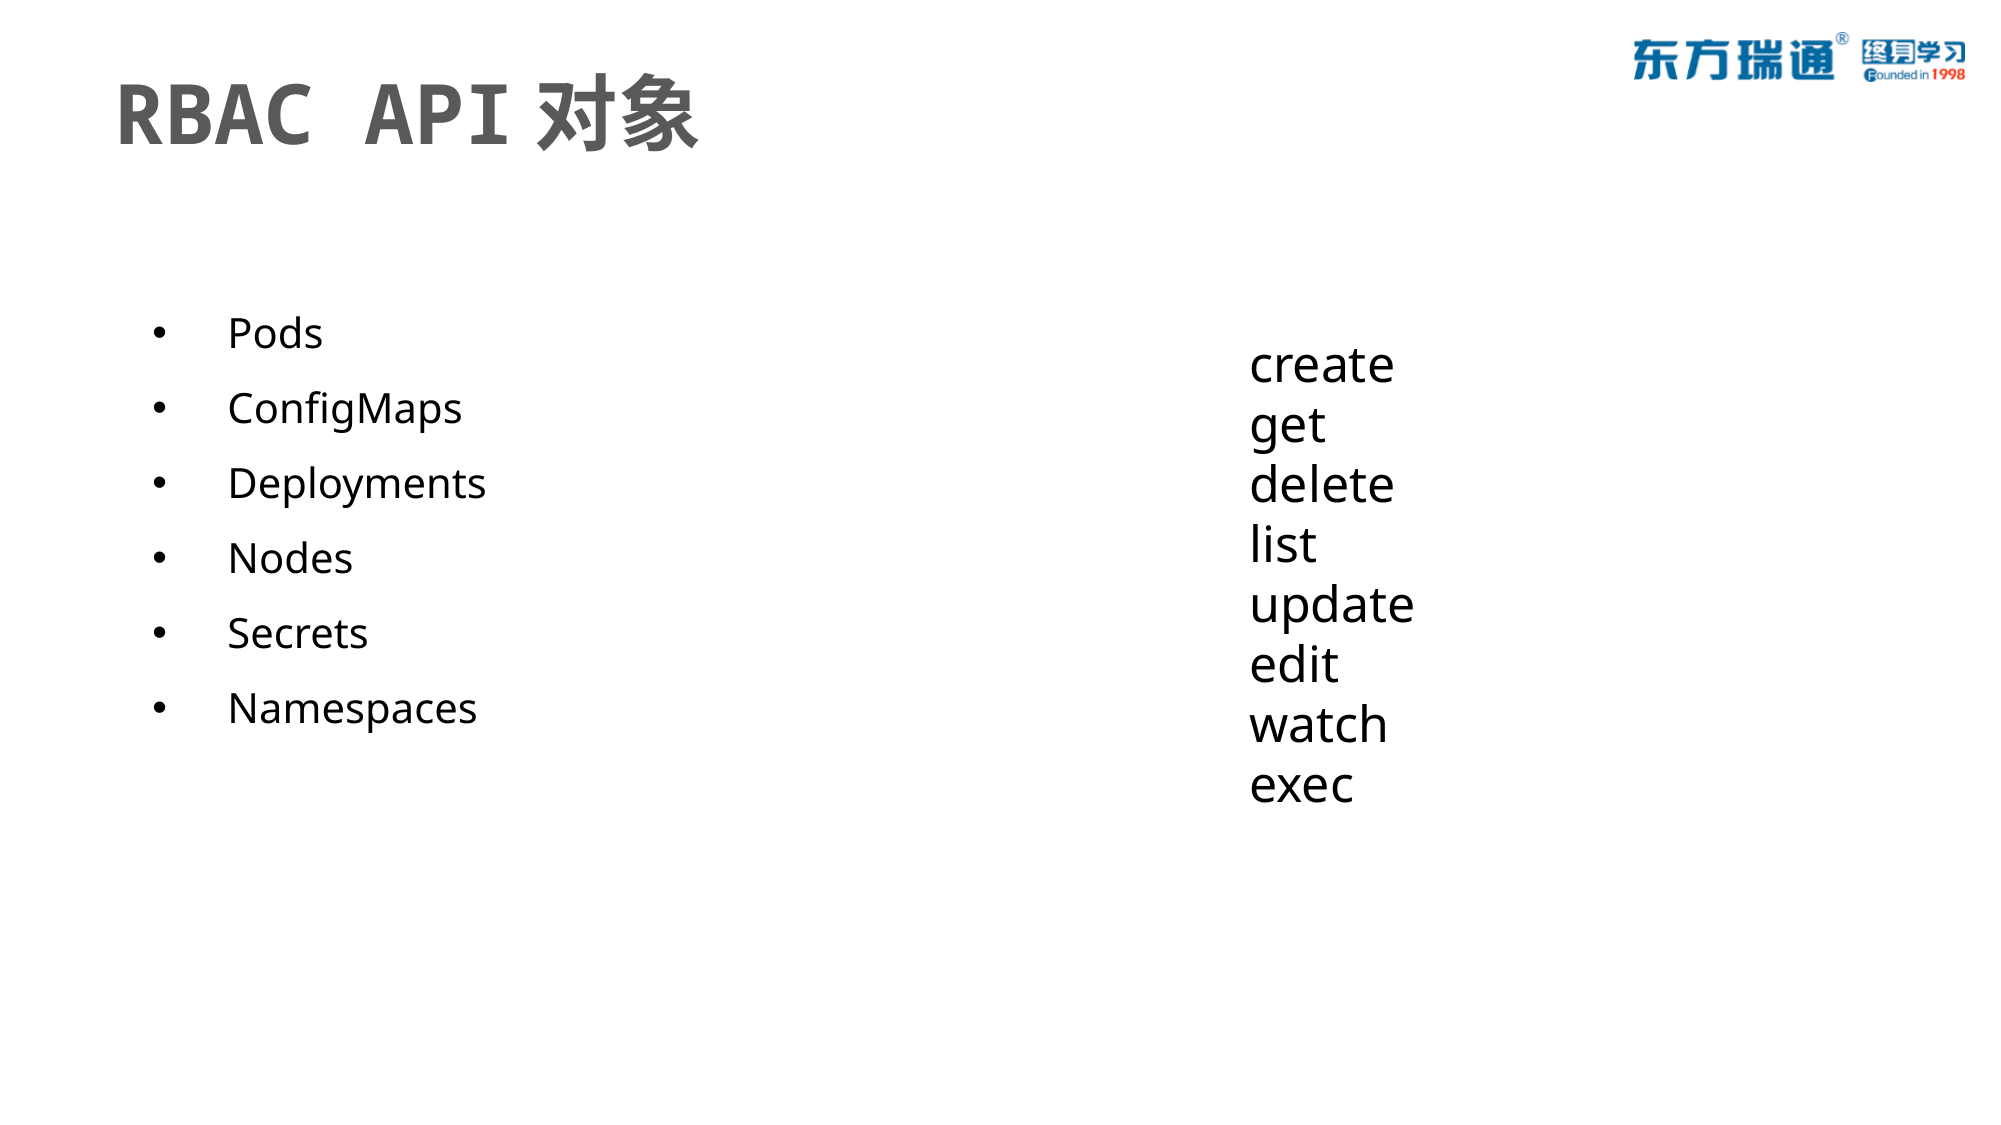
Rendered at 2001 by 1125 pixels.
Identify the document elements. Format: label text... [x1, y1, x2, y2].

text_box create get delete list update edit watch exec [1234, 325, 1737, 821]
list Pods ConfigMaps Deployments Nodes Secrets Namespaces [137, 299, 586, 1014]
title RBAC API对象 [99, 45, 1825, 177]
picture [1634, 32, 1965, 82]
